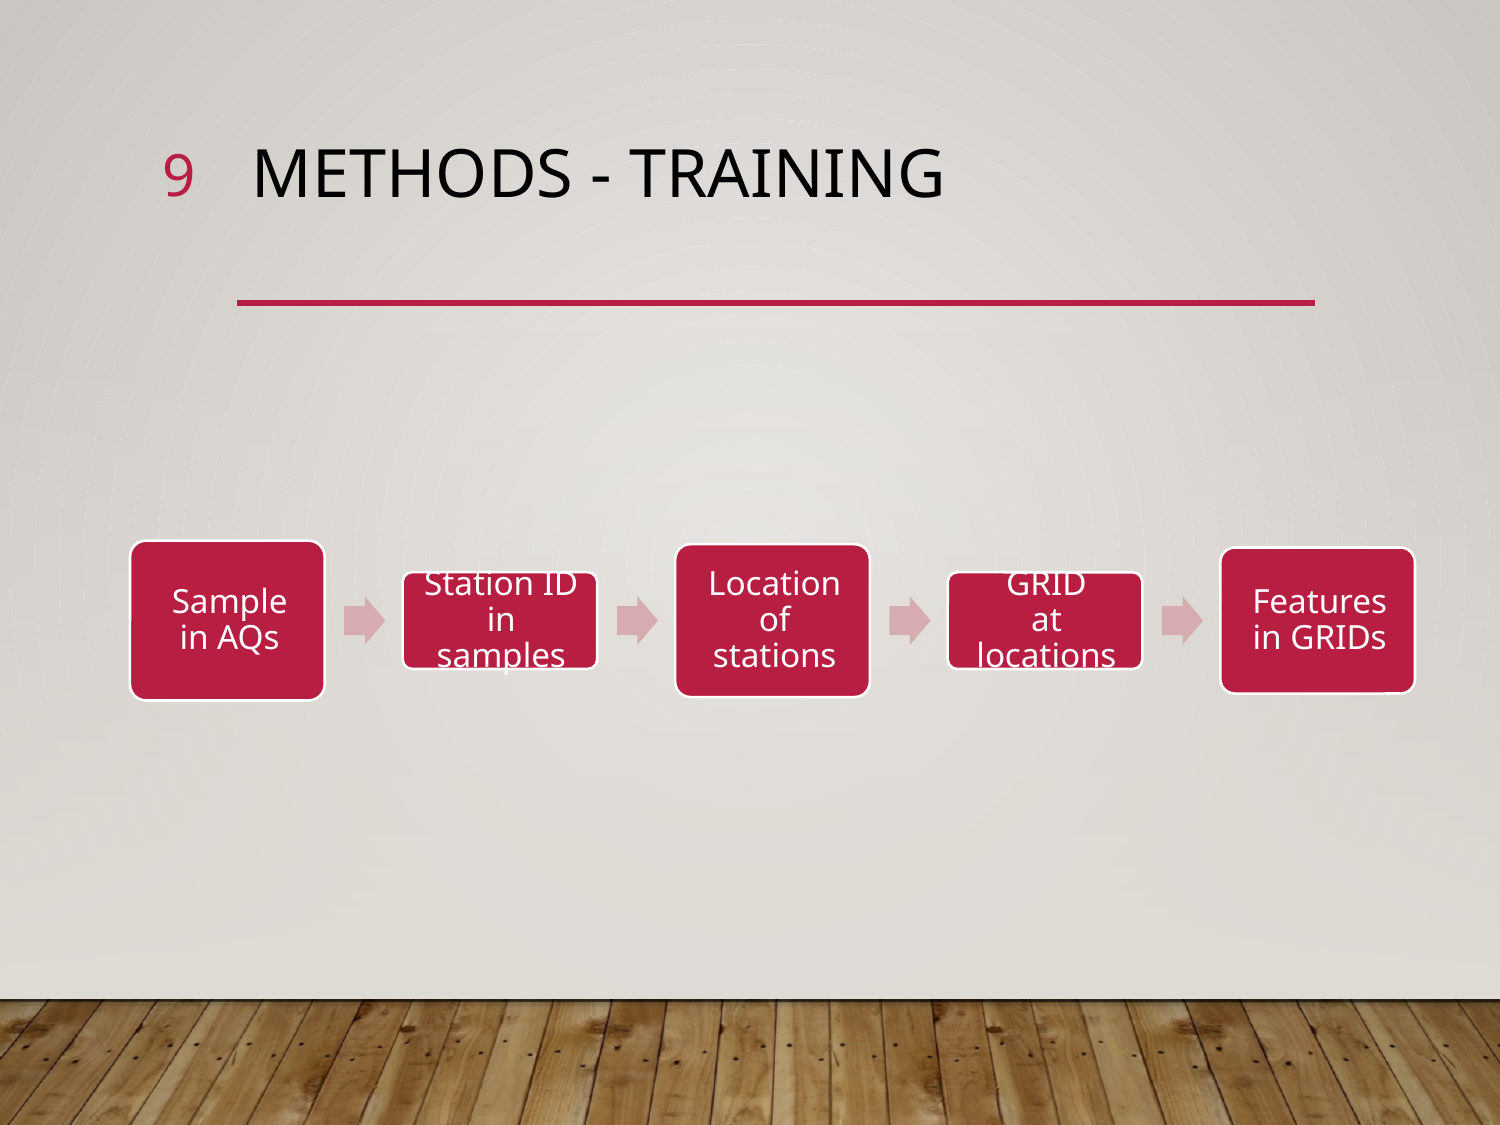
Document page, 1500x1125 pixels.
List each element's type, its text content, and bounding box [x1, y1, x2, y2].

slide_number 9 [80, 131, 211, 214]
title Methods - training [236, 131, 1315, 305]
picture [0, 999, 1500, 1125]
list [129, 352, 1416, 889]
